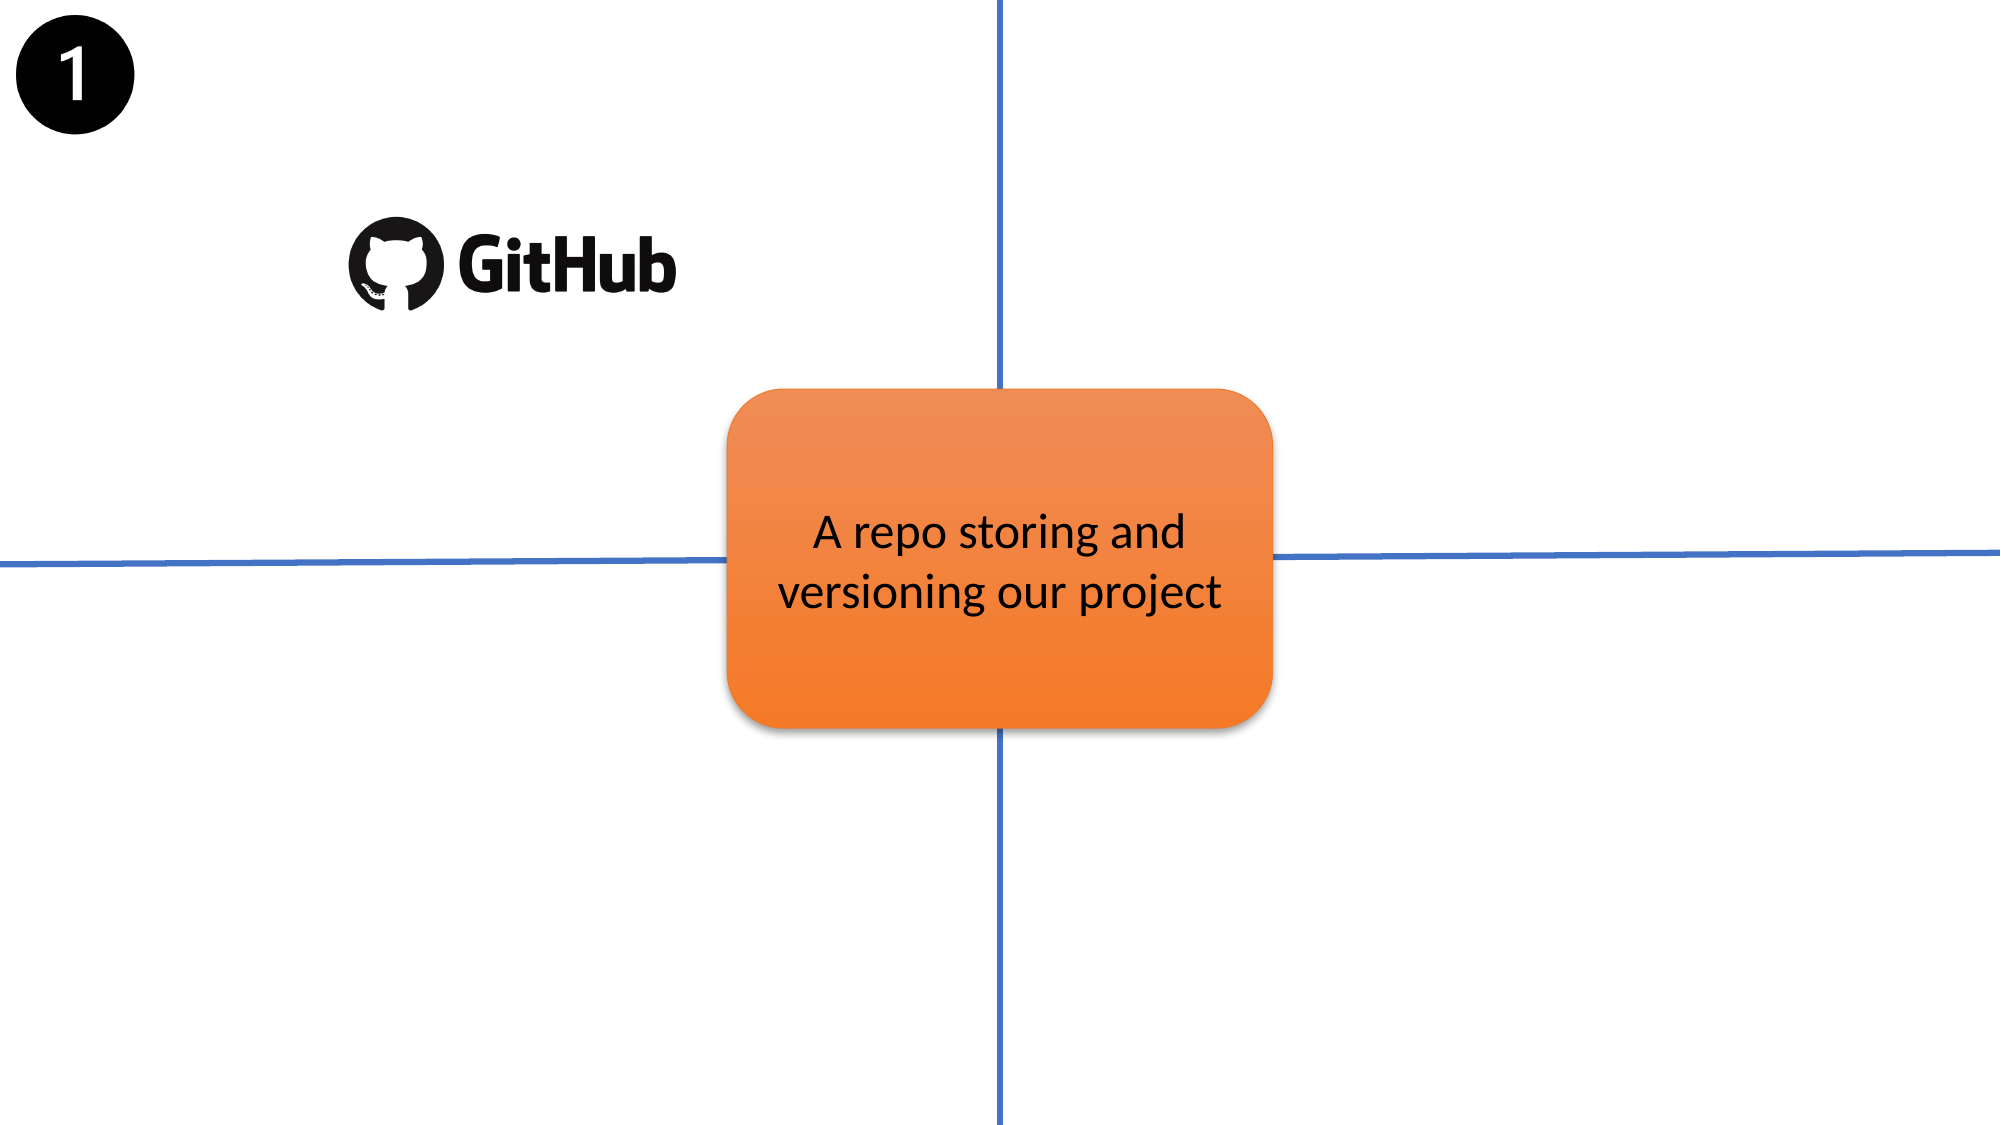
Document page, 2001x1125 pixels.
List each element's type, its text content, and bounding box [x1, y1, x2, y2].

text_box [0, 552, 999, 565]
text_box A repo storing and versioning our project [726, 565, 999, 729]
picture [0, 0, 150, 150]
text_box A repo storing and versioning our project [1001, 388, 1274, 552]
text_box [1001, 552, 2000, 565]
text_box A repo storing and versioning our project [1001, 565, 1274, 729]
text_box A repo storing and versioning our project [726, 388, 999, 552]
picture [295, 183, 729, 344]
